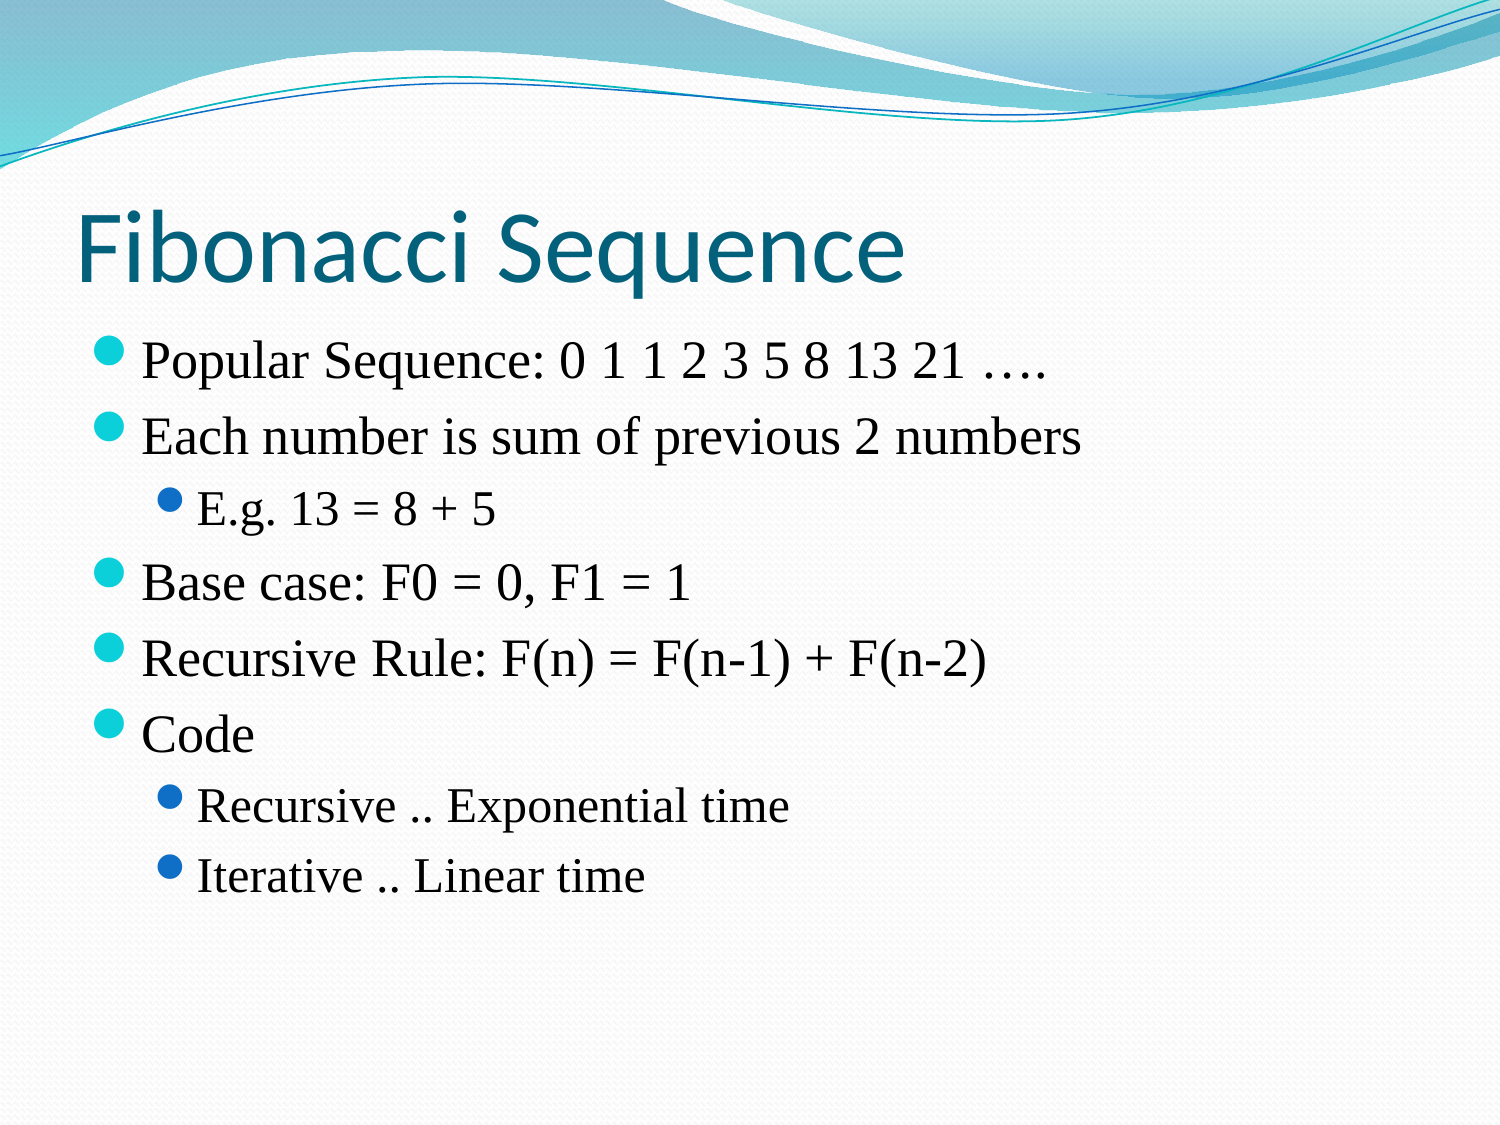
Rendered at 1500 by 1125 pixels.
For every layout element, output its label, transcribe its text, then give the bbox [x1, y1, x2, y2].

list Popular Sequence: 0 1 1 2 3 5 8 13 21 …. Each number is sum of previous 2 numbers E.g. 13 = 8 + 5 Base case: F0 = 0, F1 = 1 Recursive Rule: F(n) = F(n-1) + F(n-2) Code Recursive .. Exponential time Iterative .. Linear time [75, 317, 1425, 1038]
title Fibonacci Sequence [75, 115, 1425, 303]
